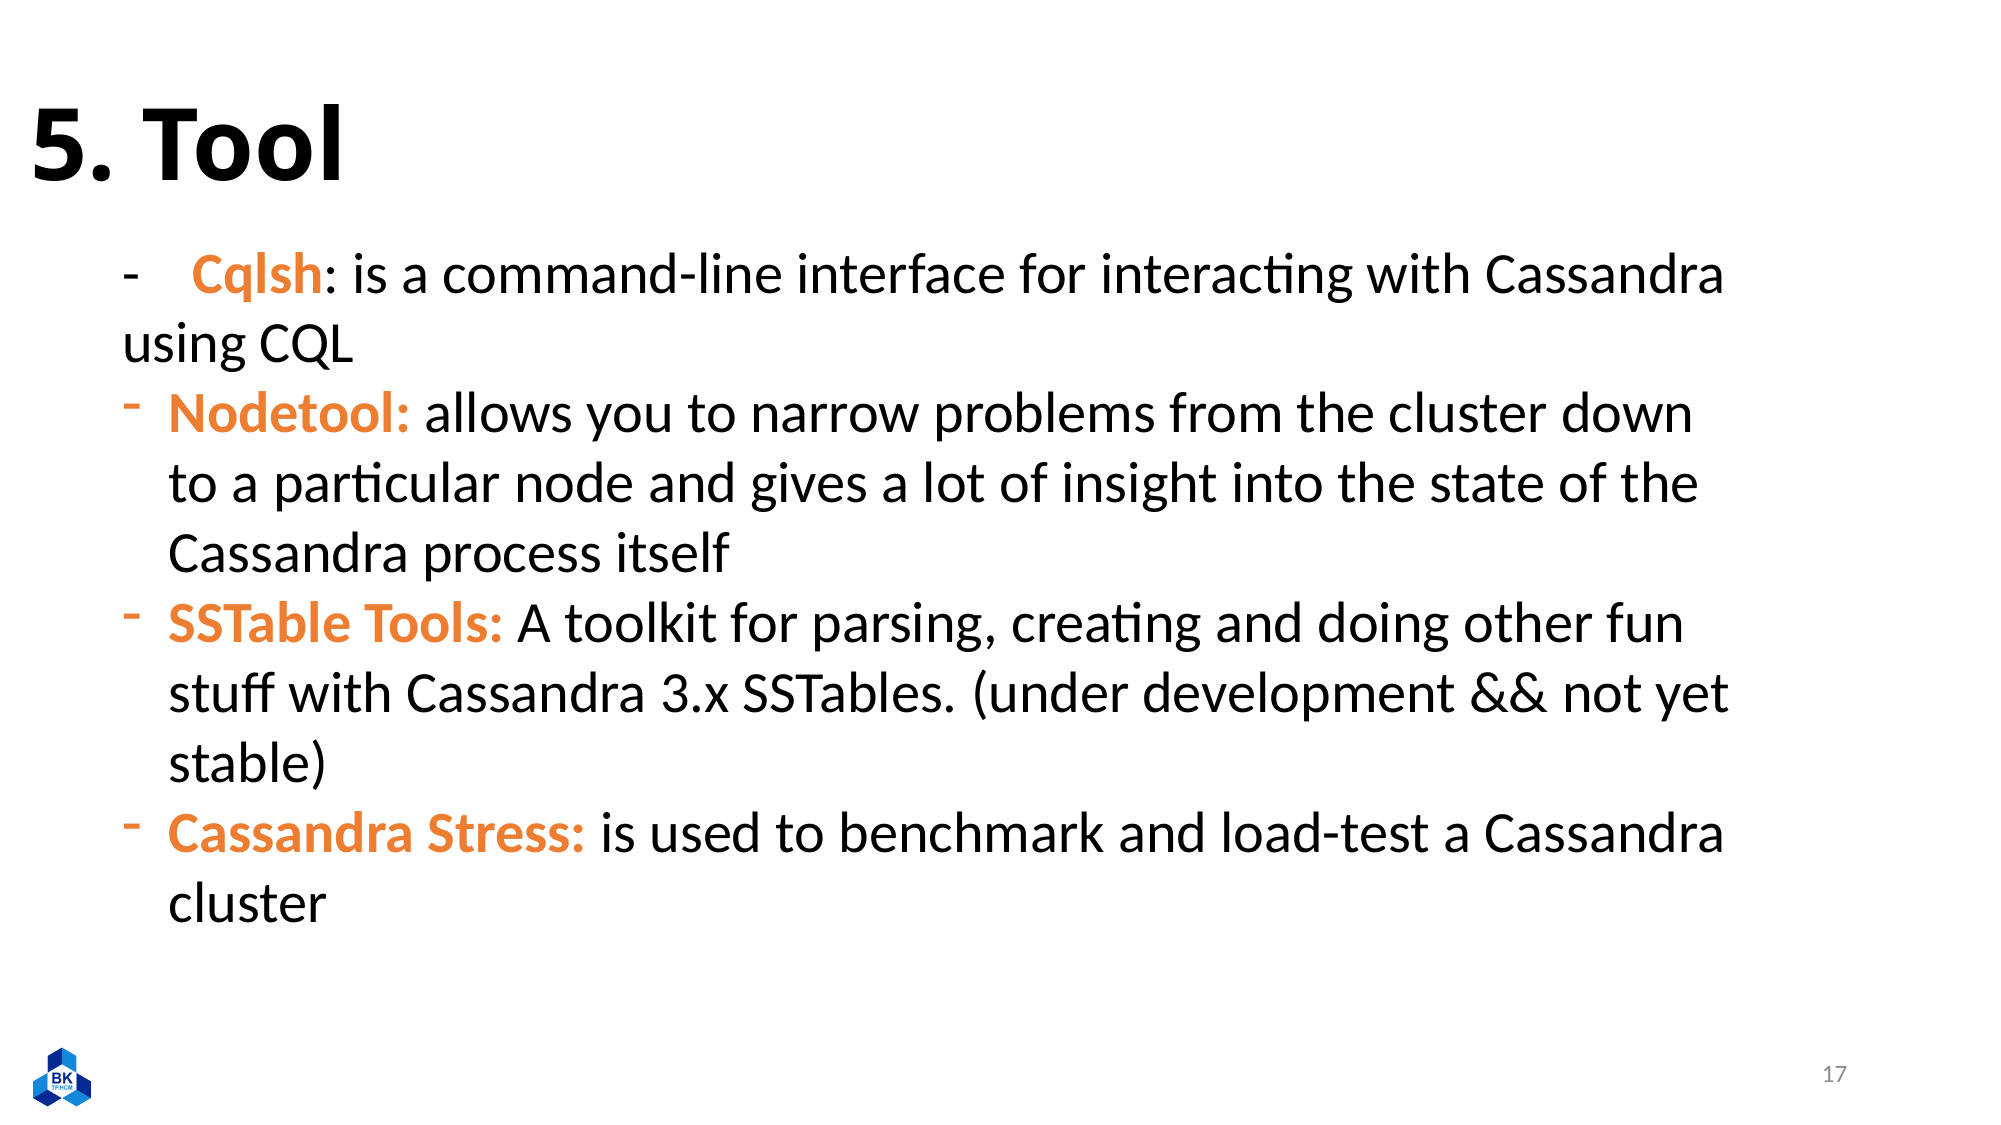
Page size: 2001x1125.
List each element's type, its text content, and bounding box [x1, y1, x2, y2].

text_box - Cqlsh: is a command-line interface for interacting with Cassandra using CQL Nodetool: allows you to narrow problems from the cluster down to a particular node and gives a lot of insight into the state of the Cassandra process itself SSTable Tools: A toolkit for parsing, creating and doing other fun stuff with Cassandra 3.x SSTables. (under development && not yet stable) Cassandra Stress: is used to benchmark and load-test a Cassandra cluster [107, 227, 1772, 1012]
picture [0, 1037, 123, 1125]
slide_number 17 [1412, 1042, 1863, 1103]
text_box 5. Tool [15, 73, 363, 209]
